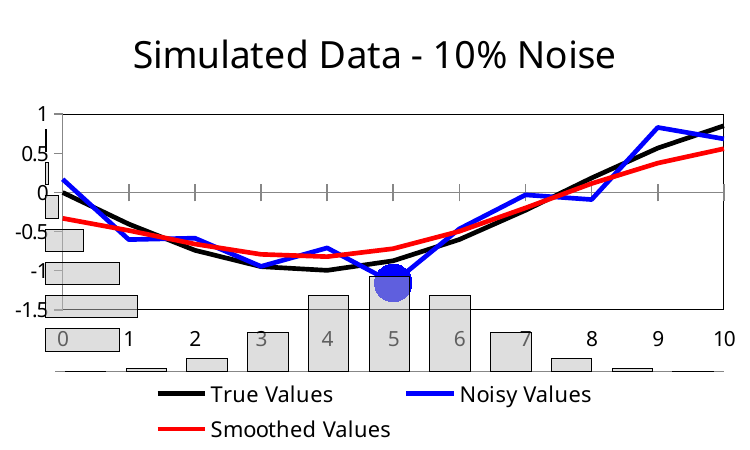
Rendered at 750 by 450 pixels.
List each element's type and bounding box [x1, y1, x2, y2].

chart [0, 0, 750, 450]
